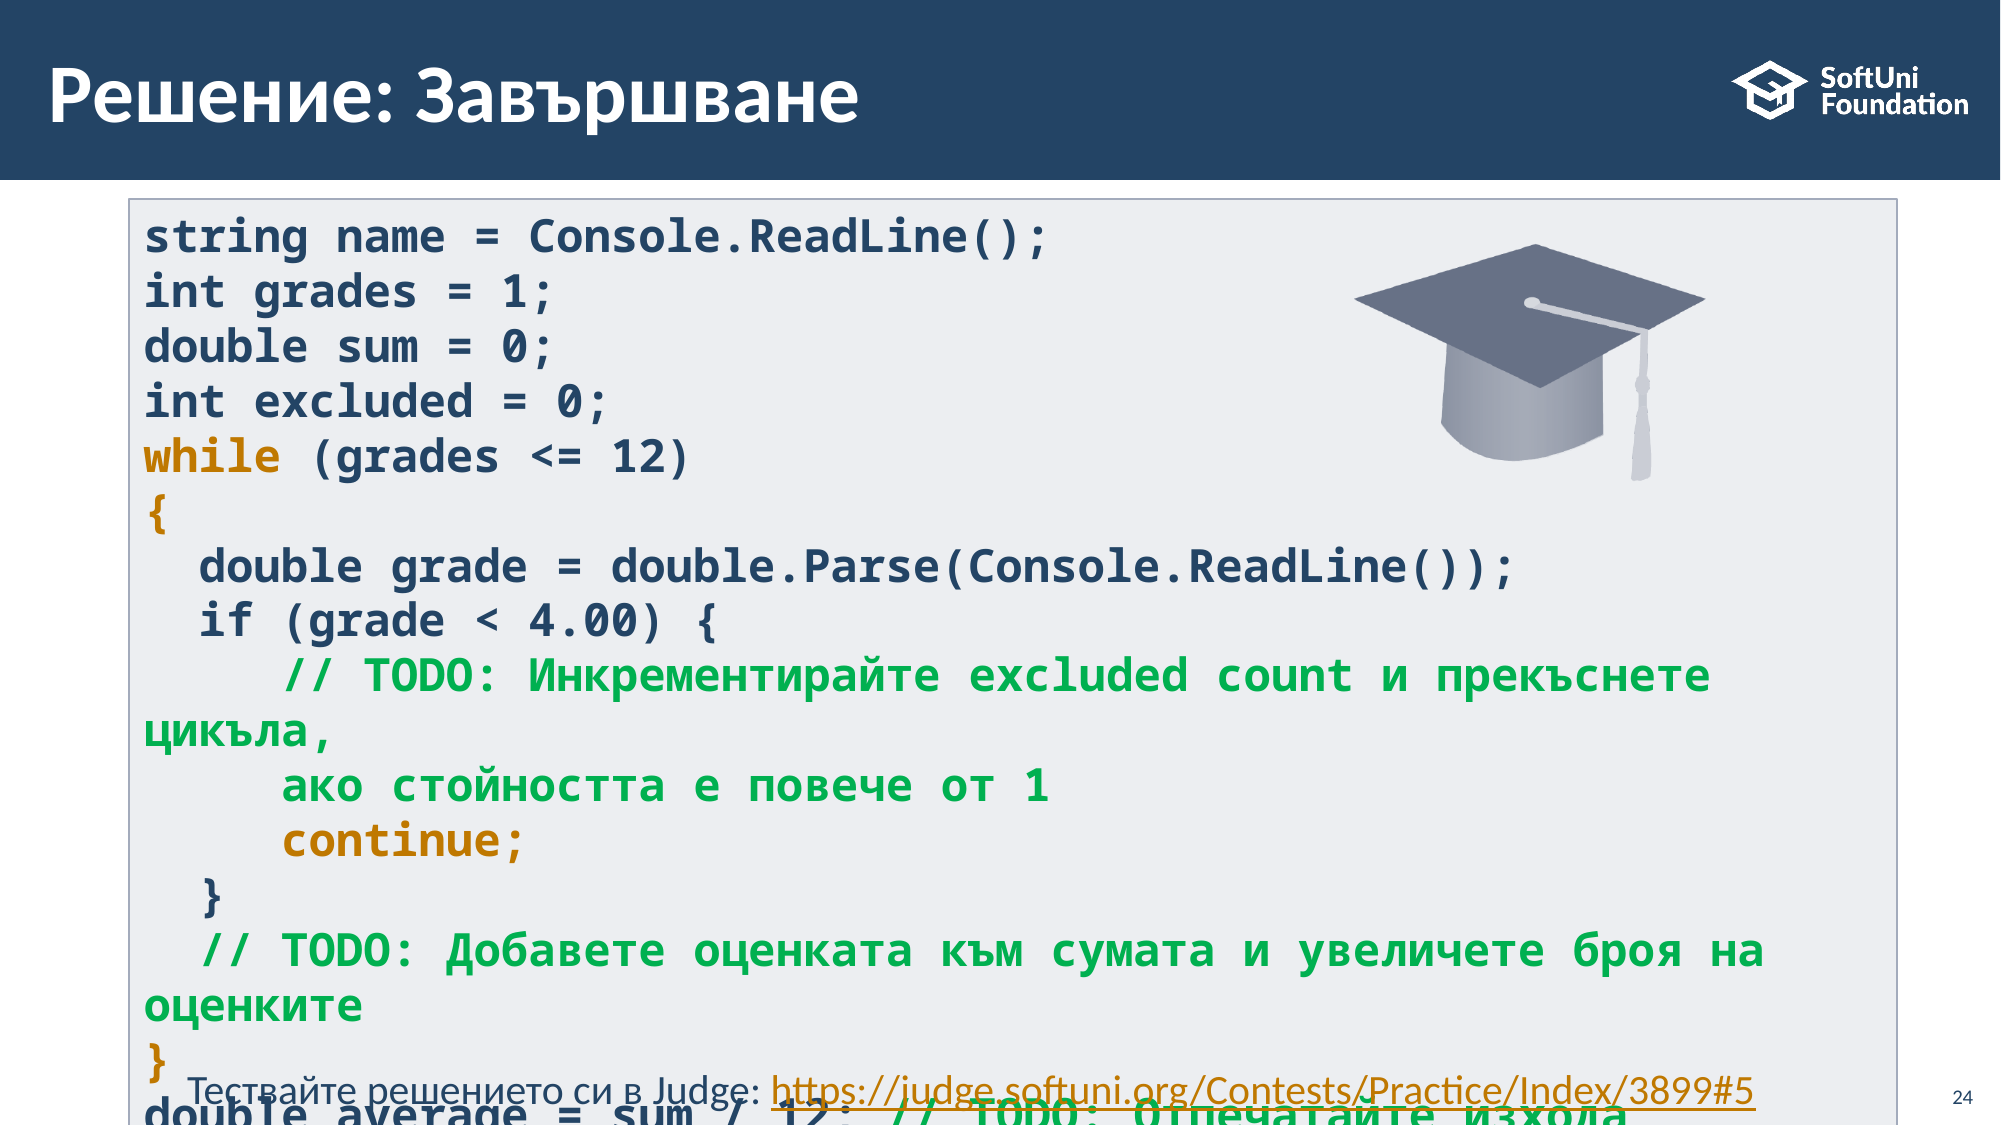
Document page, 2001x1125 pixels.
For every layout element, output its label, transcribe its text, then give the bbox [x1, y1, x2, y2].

picture [1731, 60, 1968, 120]
text_box Тествайте решението си в Judge: https://judge.softuni.org/Contests/Practice/Index/3899#5 [131, 1055, 1812, 1121]
title Решение: Завършване [31, 16, 1711, 162]
text_box 24 [1927, 1067, 1989, 1117]
text_box string name = Console.ReadLine(); int grades = 1; double sum = 0; int excluded = 0; while (grades <= 12) { double grade = double.Parse(Console.ReadLine()); if (grade < 4.00) { // TODO: Инкрементирайте excluded count и прекъснете цикъла, ако стойността е повече от 1 continue; } // TODO: Добавете оценката към сумата и увеличете броя на оценките } double average = sum / 12; // TODO: Отпечатайте изхода [128, 198, 1897, 1125]
picture [1324, 156, 1736, 535]
